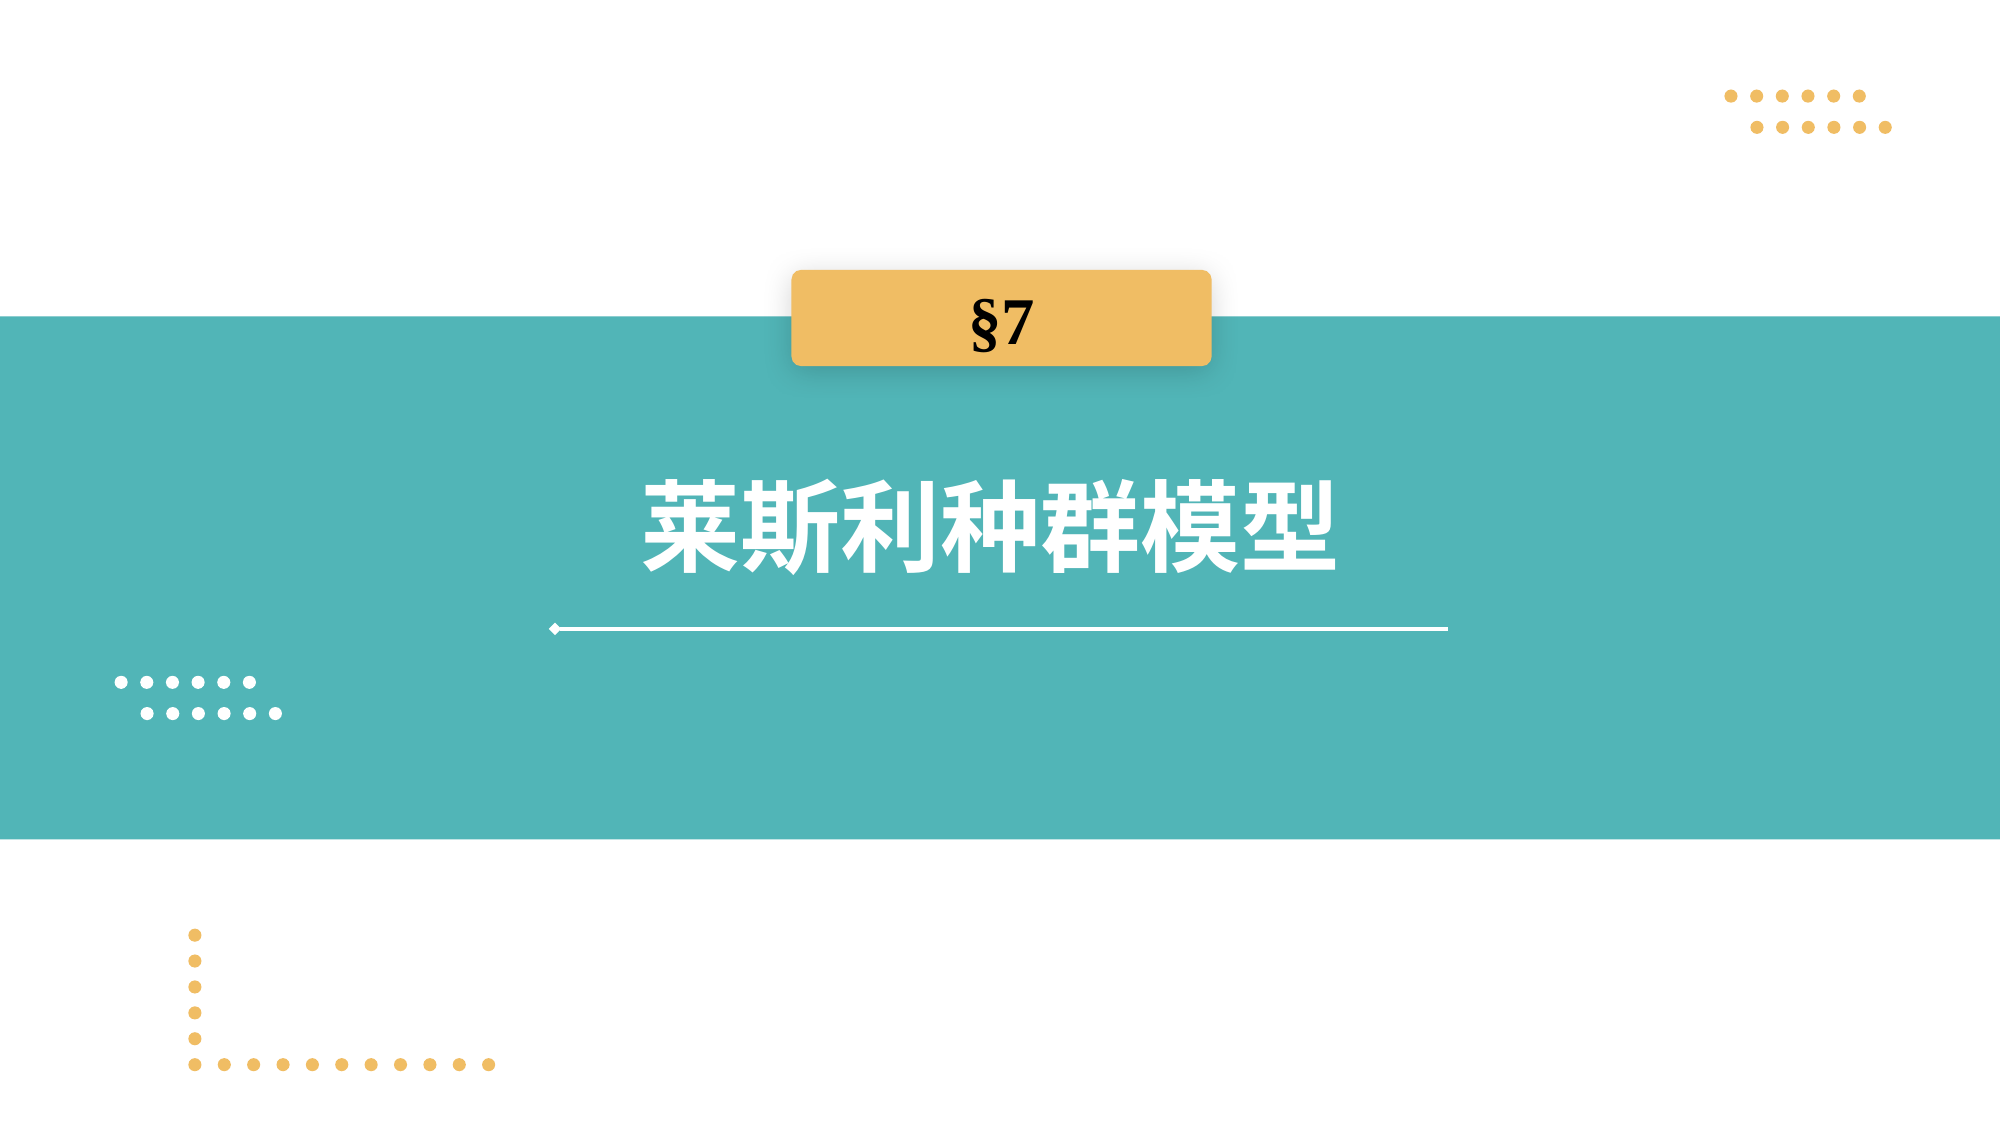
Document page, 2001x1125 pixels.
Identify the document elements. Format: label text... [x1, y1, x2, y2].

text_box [1724, 89, 1892, 134]
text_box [270, 846, 414, 1125]
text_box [114, 675, 282, 721]
text_box [0, 316, 2000, 840]
text_box §7 [790, 268, 1213, 368]
text_box 莱斯利种群模型 [554, 457, 1426, 593]
